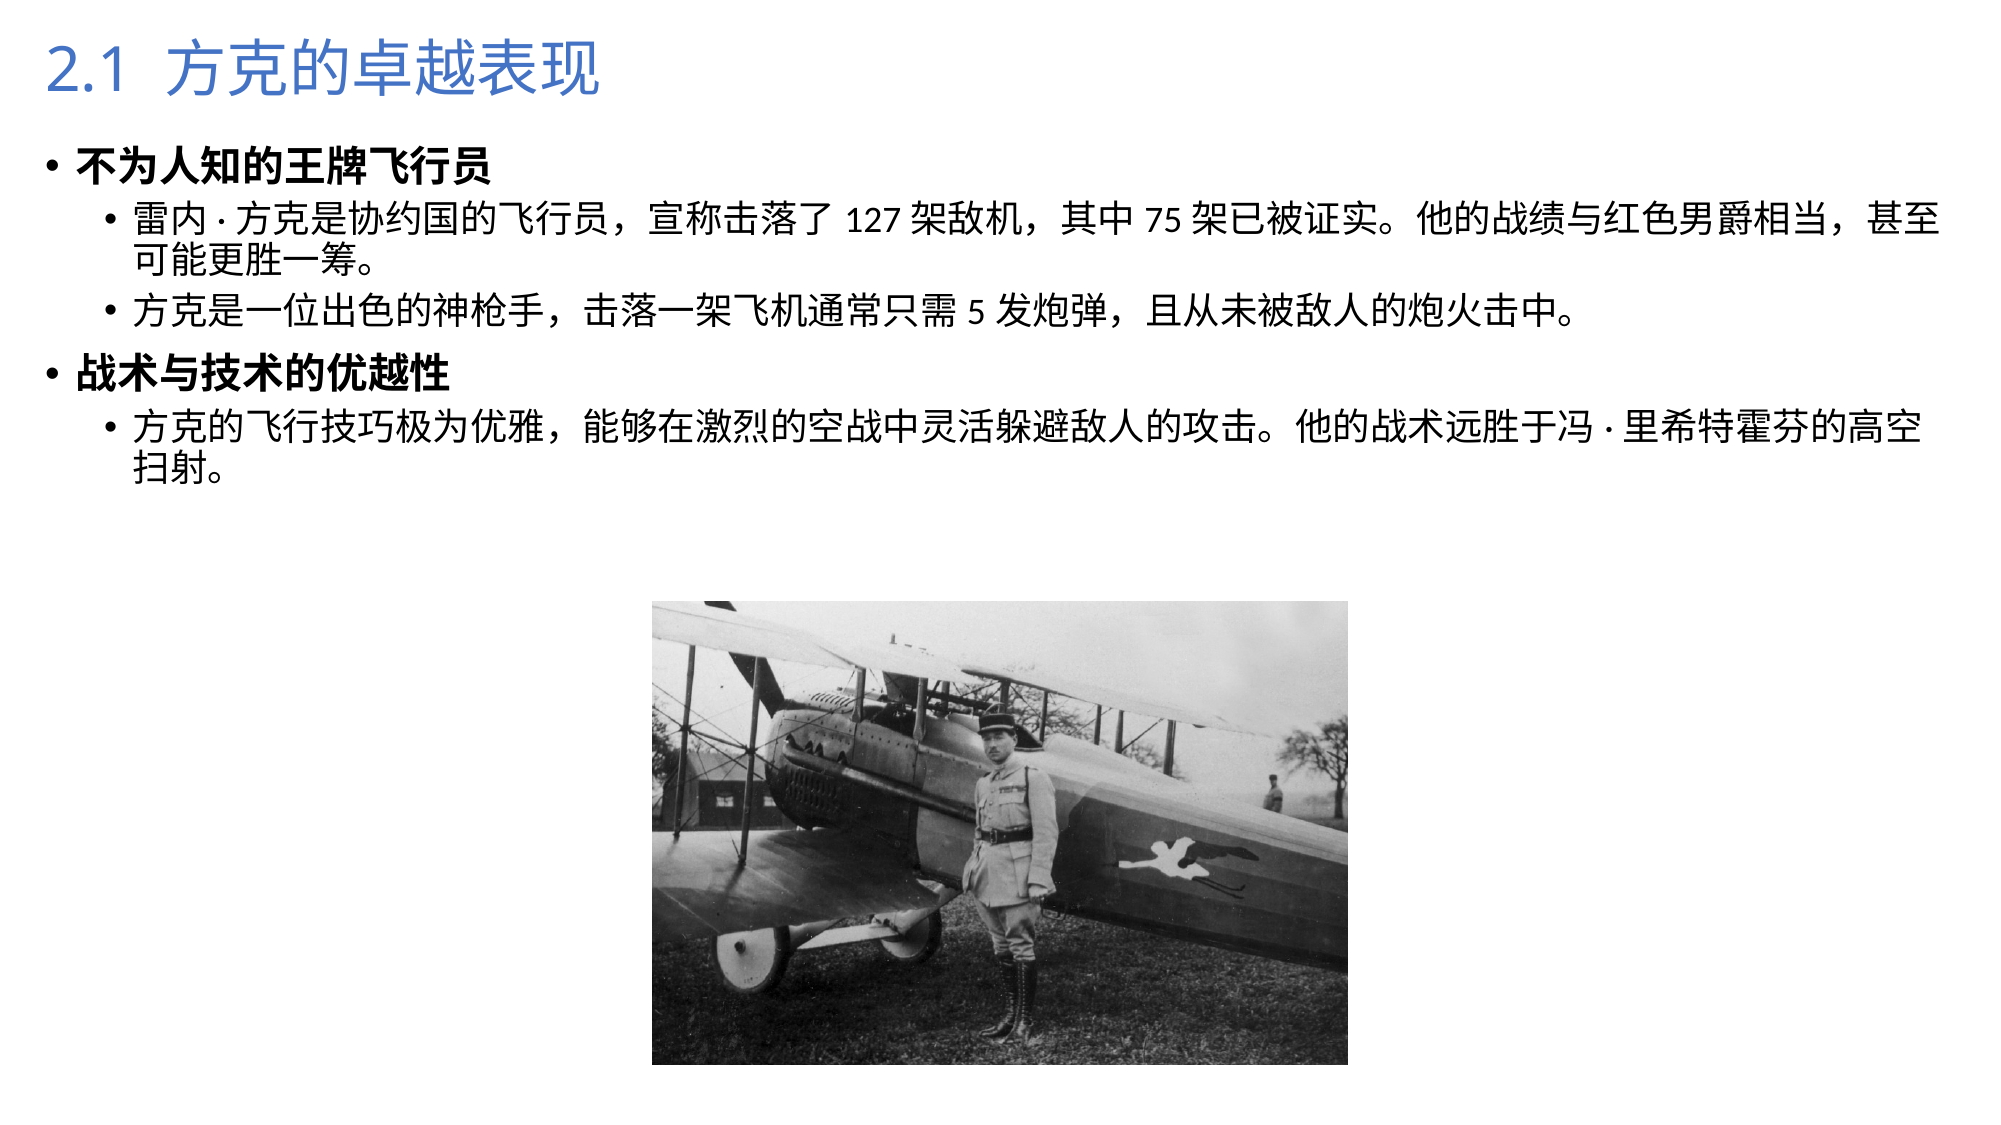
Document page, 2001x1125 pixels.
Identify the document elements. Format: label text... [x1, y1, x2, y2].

picture [652, 601, 1348, 1065]
title 2.1 方克的卓越表现 [30, 29, 1970, 93]
list 不为人知的王牌飞行员 雷内·方克是协约国的飞行员，宣称击落了127架敌机，其中75架已被证实。他的战绩与红色男爵相当，甚至可能更胜一筹。 方克是一位出色的神枪手，击落一架飞机通常只需5发炮弹，且从未被敌人的炮火击中。 战术与技术的优越性 方克的飞行技巧极为优雅，能够在激烈的空战中灵活躲避敌人的攻击。他的战术远胜于冯·里希特霍芬的高空扫射。 [30, 137, 1970, 602]
